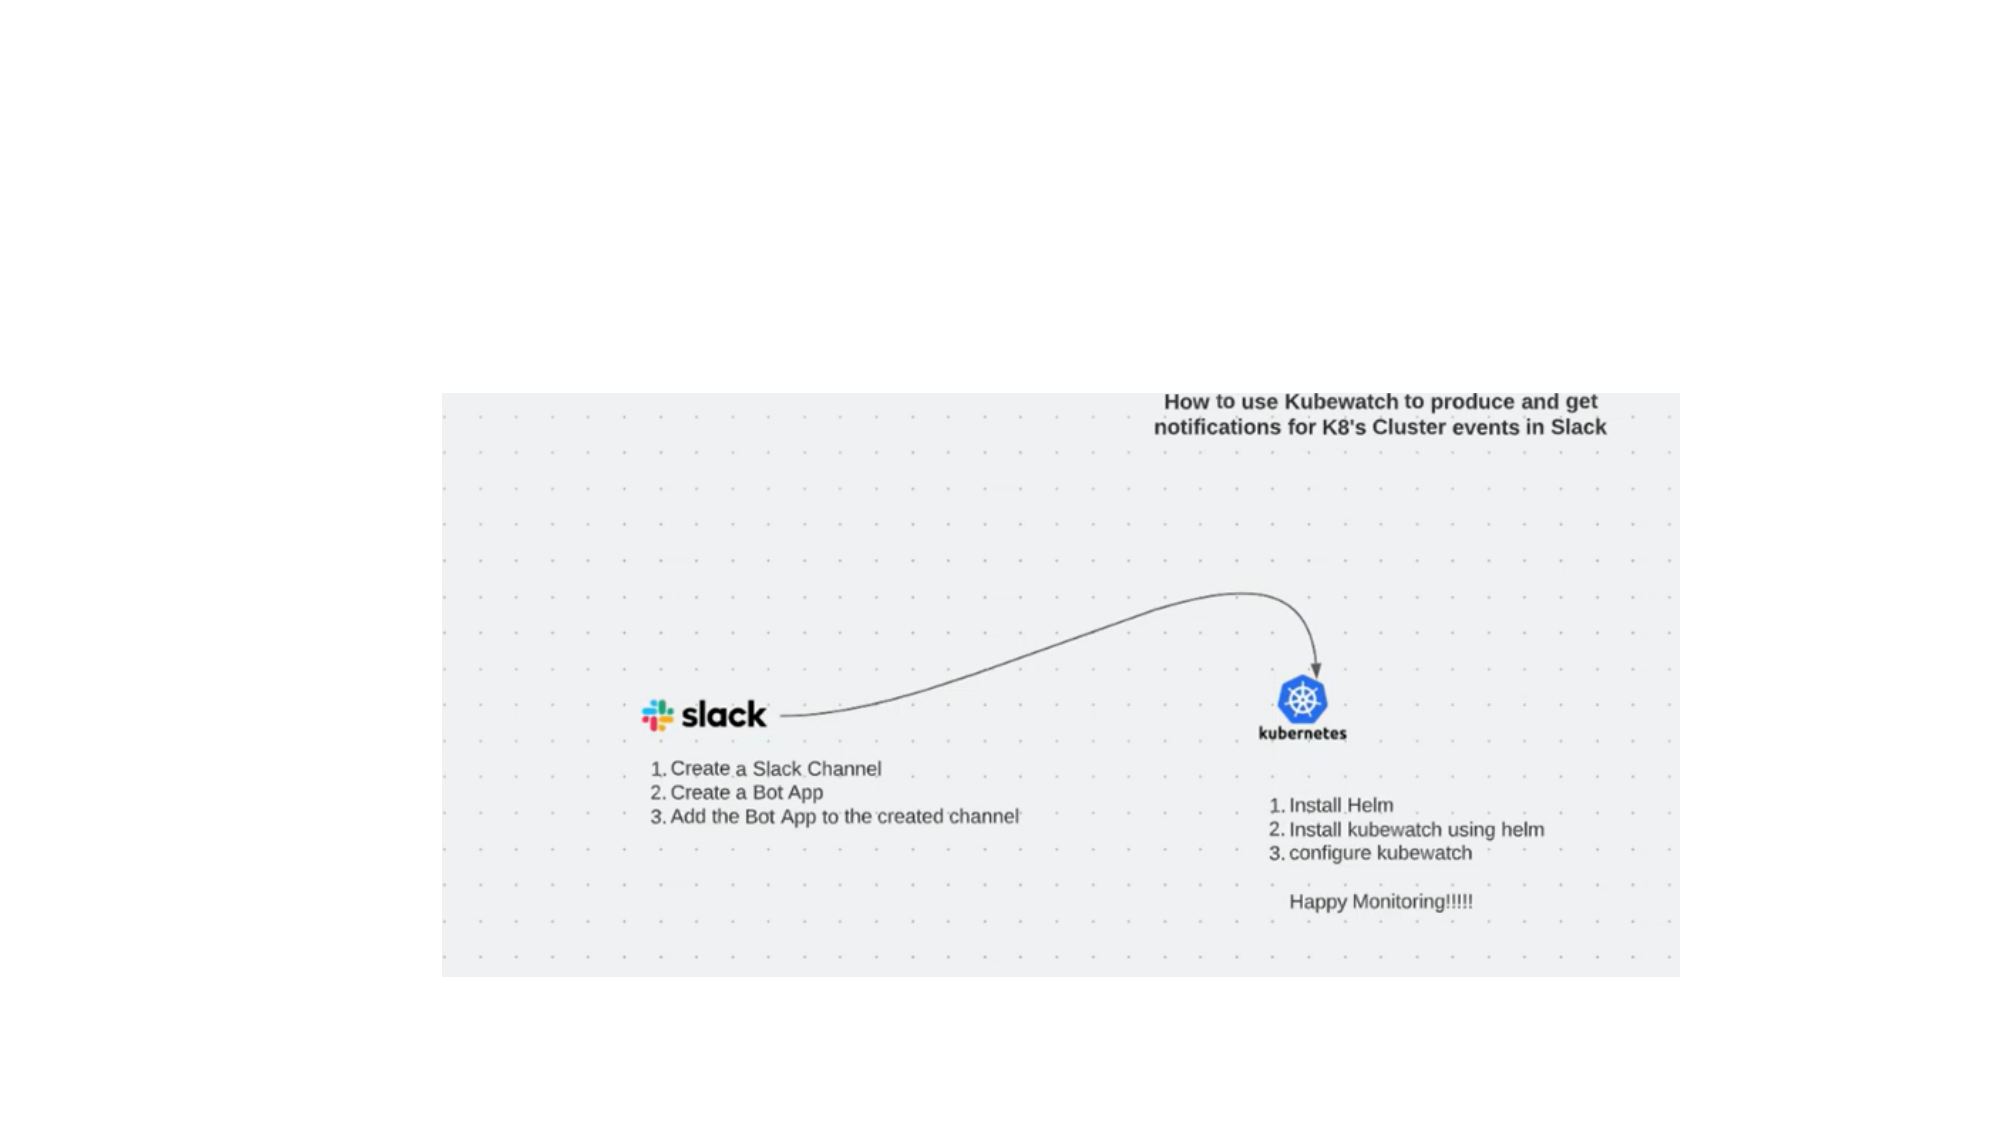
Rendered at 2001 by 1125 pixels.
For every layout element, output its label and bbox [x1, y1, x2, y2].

list [442, 393, 1680, 977]
